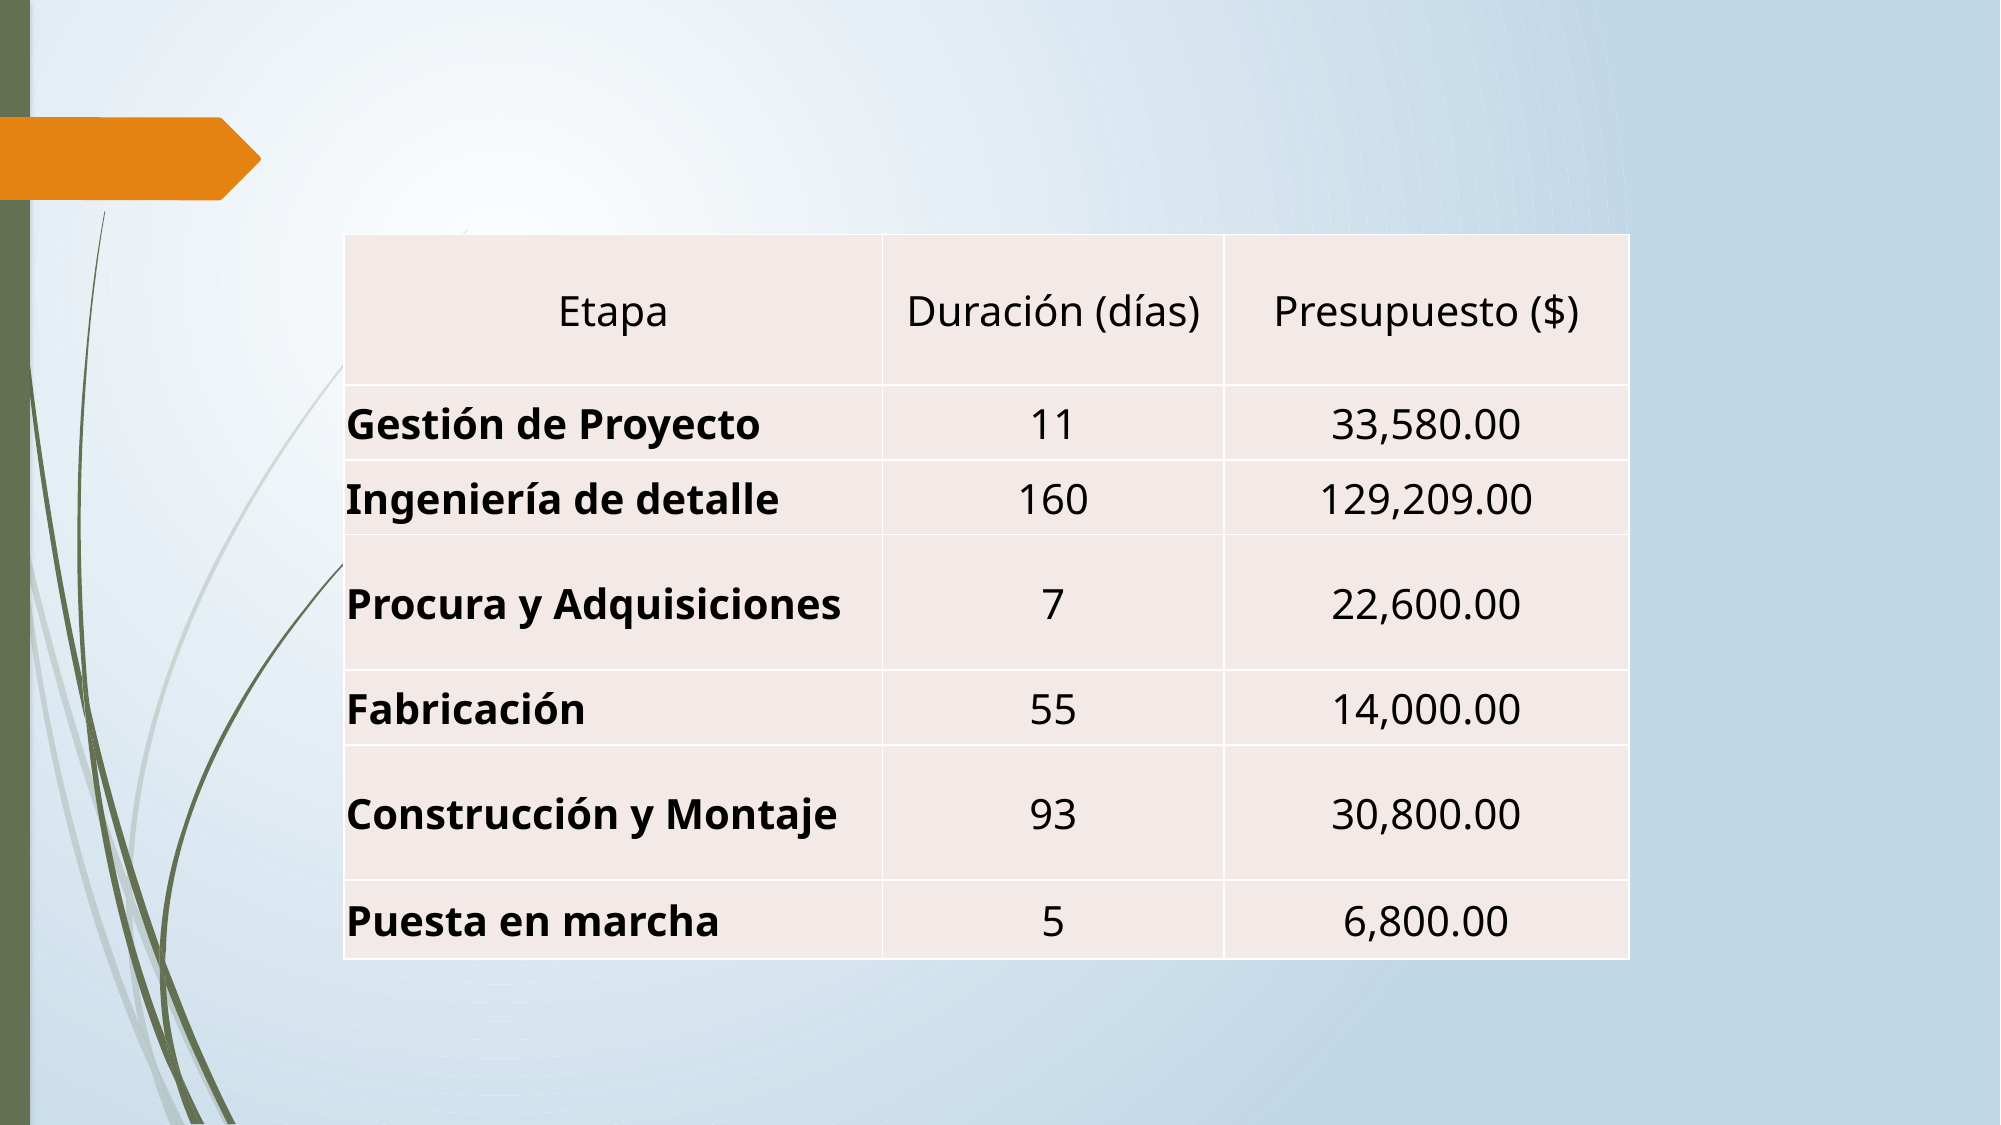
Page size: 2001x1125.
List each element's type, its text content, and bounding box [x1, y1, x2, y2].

table_cell 55 [883, 671, 1223, 744]
table_cell 93 [883, 746, 1223, 879]
table_cell 30,800.00 [1225, 746, 1628, 879]
table_cell 7 [883, 535, 1223, 669]
table_header Duración (días) [883, 235, 1223, 384]
table_cell 160 [883, 461, 1223, 534]
table_cell Ingeniería de detalle [345, 461, 882, 534]
table_cell 6,800.00 [1225, 881, 1628, 958]
table_header Presupuesto ($) [1225, 235, 1628, 384]
table_cell 11 [883, 386, 1223, 459]
table_cell 14,000.00 [1225, 671, 1628, 744]
table_cell 129,209.00 [1225, 461, 1628, 534]
table_cell 33,580.00 [1225, 386, 1628, 459]
table_cell Procura y Adquisiciones [345, 535, 882, 669]
table_cell Gestión de Proyecto [345, 386, 882, 459]
table_cell Puesta en marcha [345, 881, 882, 958]
table_header Etapa [345, 235, 882, 384]
table_cell Fabricación [345, 671, 882, 744]
table_cell 5 [883, 881, 1223, 958]
table_cell 22,600.00 [1225, 535, 1628, 669]
table_cell Construcción y Montaje [345, 746, 882, 879]
